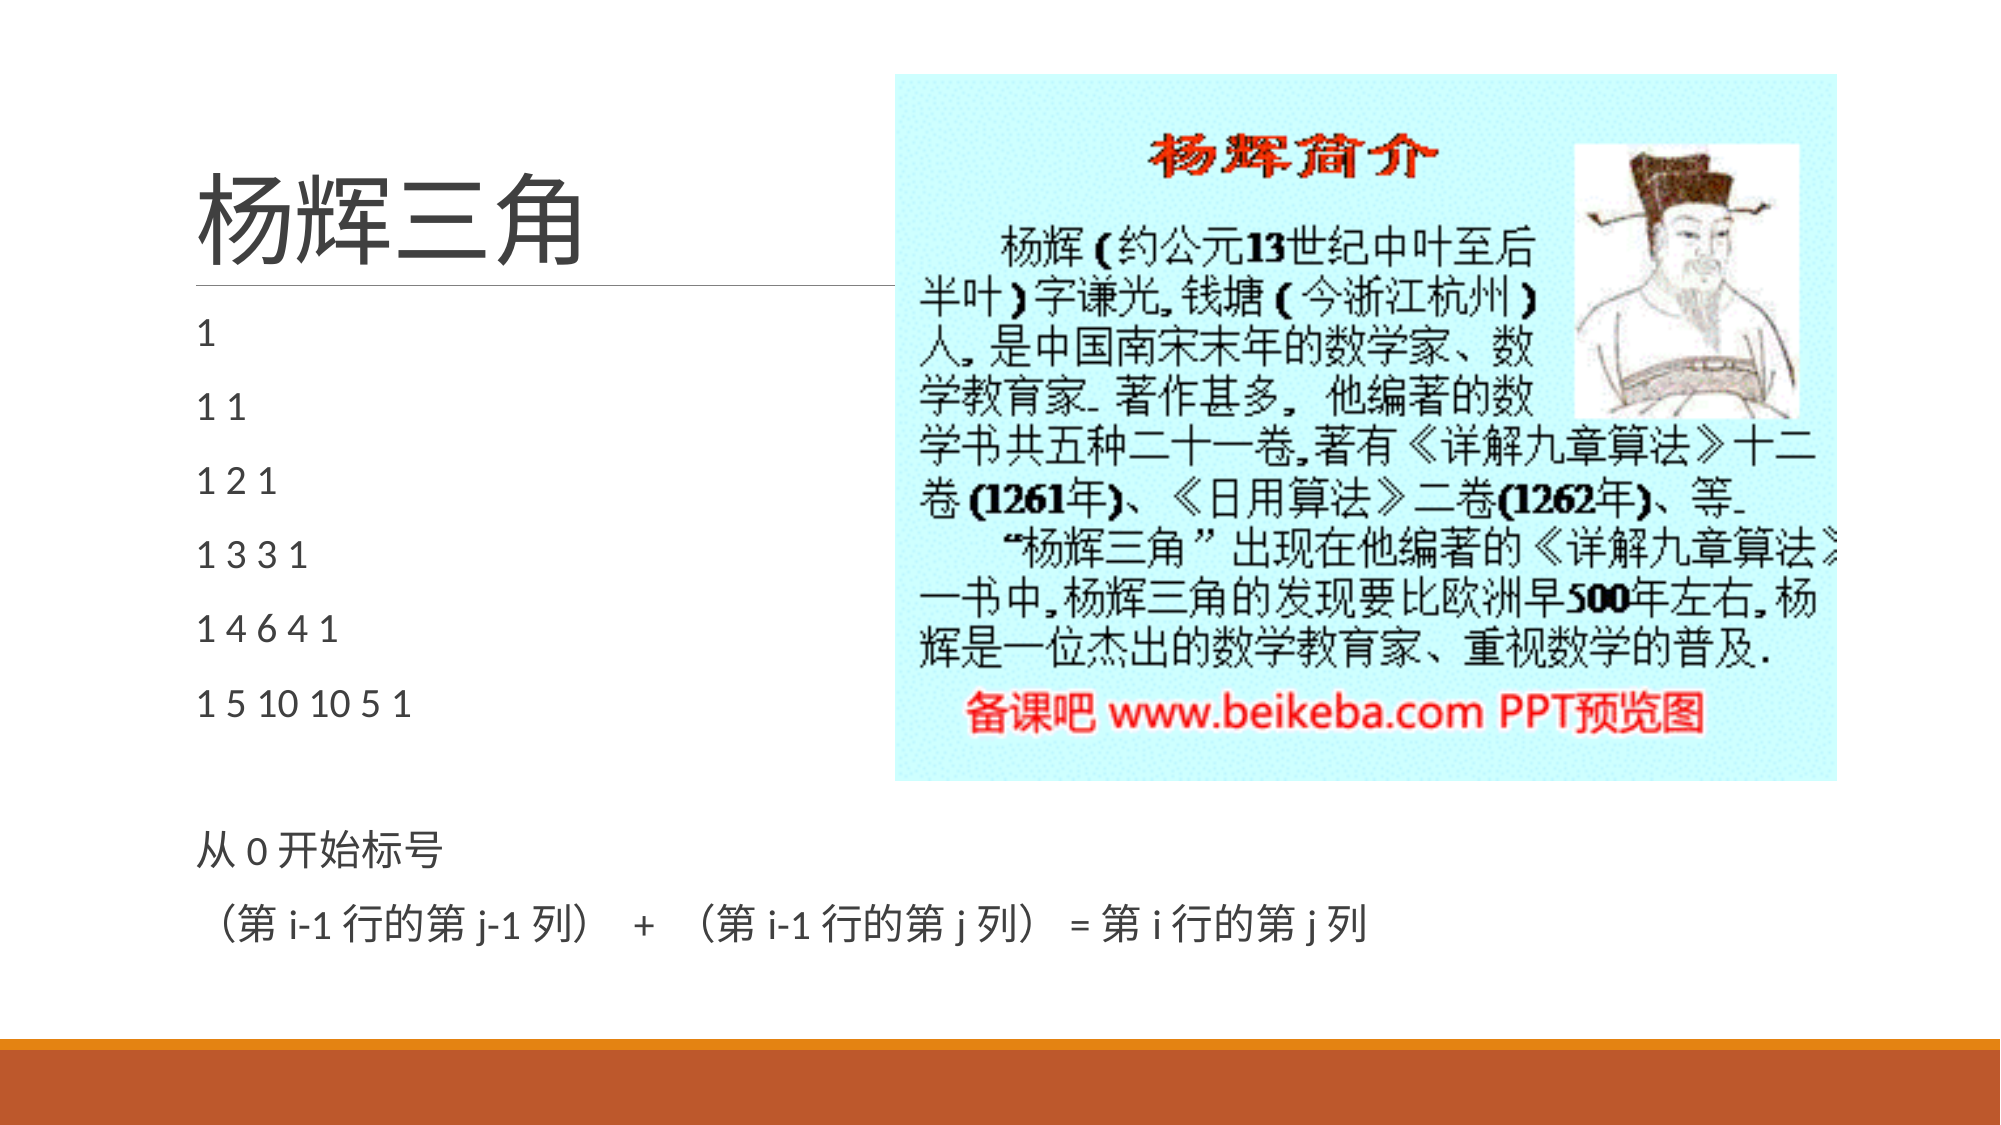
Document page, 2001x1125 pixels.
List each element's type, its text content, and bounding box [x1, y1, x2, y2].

picture [895, 74, 1837, 781]
title 杨辉三角 [180, 47, 1830, 285]
list 1 1 1 1 2 1 1 3 3 1 1 4 6 4 1 1 5 10 10 5 1 从0开始标号 （第i-1行的第j-1列） + （第i-1行的第j列）=第i行的第j列 [180, 302, 1830, 963]
